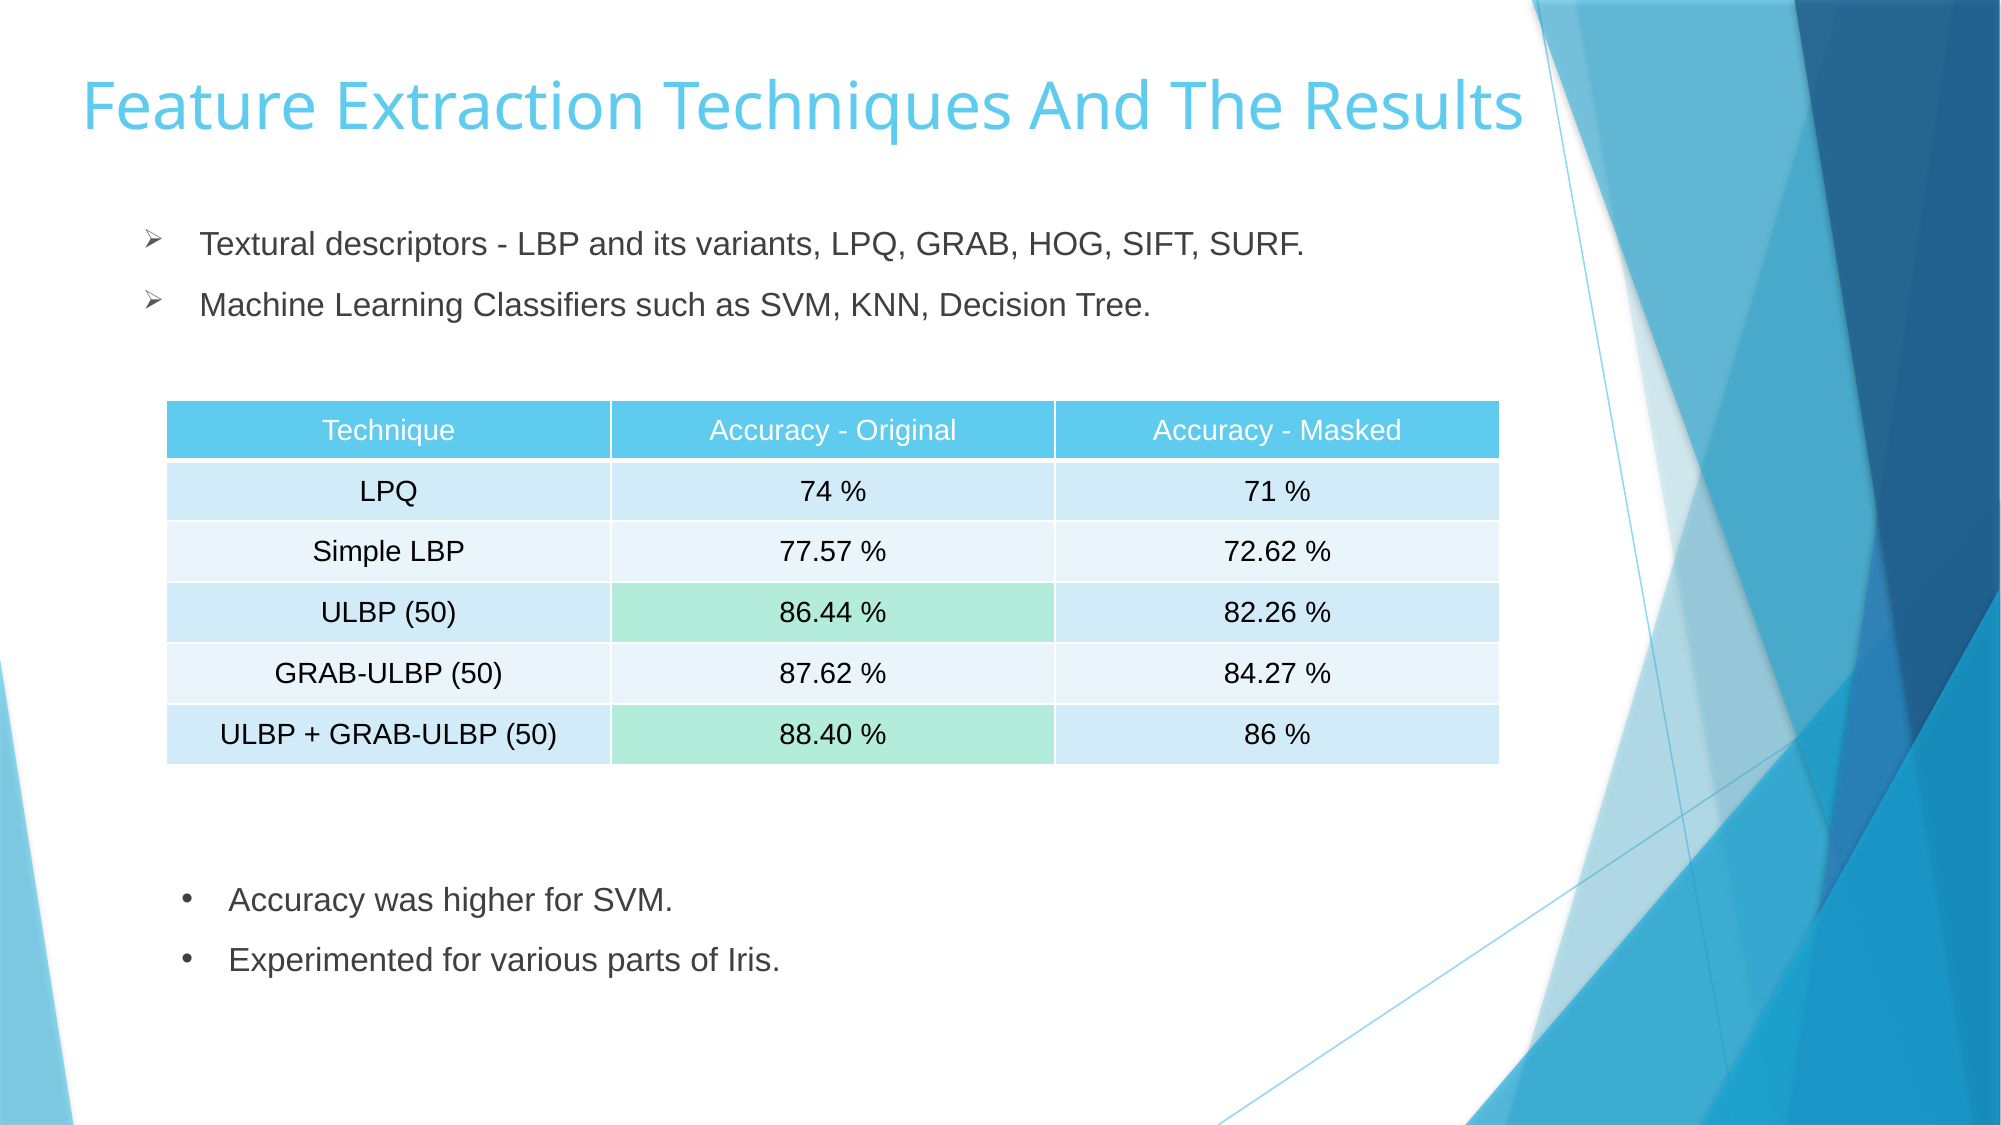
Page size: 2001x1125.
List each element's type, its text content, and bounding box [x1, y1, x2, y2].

table_header Accuracy - Masked [1056, 401, 1499, 458]
title Feature Extraction Techniques And The Results [66, 55, 1600, 168]
table_cell 72.62 % [1056, 522, 1499, 581]
table_cell ULBP + GRAB-ULBP (50) [167, 705, 610, 764]
table_cell 86 % [1056, 705, 1499, 764]
table_cell GRAB-ULBP (50) [167, 644, 610, 703]
table_header Technique [167, 401, 610, 458]
list Textural descriptors - LBP and its variants, LPQ, GRAB, HOG, SIFT, SURF. Machine Learning Classifiers such as SVM, KNN, Decision Tree. [128, 214, 1539, 353]
table_cell 77.57 % [612, 522, 1054, 581]
table_cell 87.62 % [612, 644, 1054, 703]
table_cell 86.44 % [612, 583, 1054, 642]
table_cell 82.26 % [1056, 583, 1499, 642]
text_box Accuracy was higher for SVM. Experimented for various parts of Iris. [166, 851, 1402, 1031]
table_header Accuracy - Original [612, 401, 1054, 458]
table_cell ULBP (50) [167, 583, 610, 642]
table_cell 74 % [612, 463, 1054, 520]
table_cell 84.27 % [1056, 644, 1499, 703]
table_cell 71 % [1056, 463, 1499, 520]
table_cell 88.40 % [612, 705, 1054, 764]
table_cell Simple LBP [167, 522, 610, 581]
table_cell LPQ [167, 463, 610, 520]
